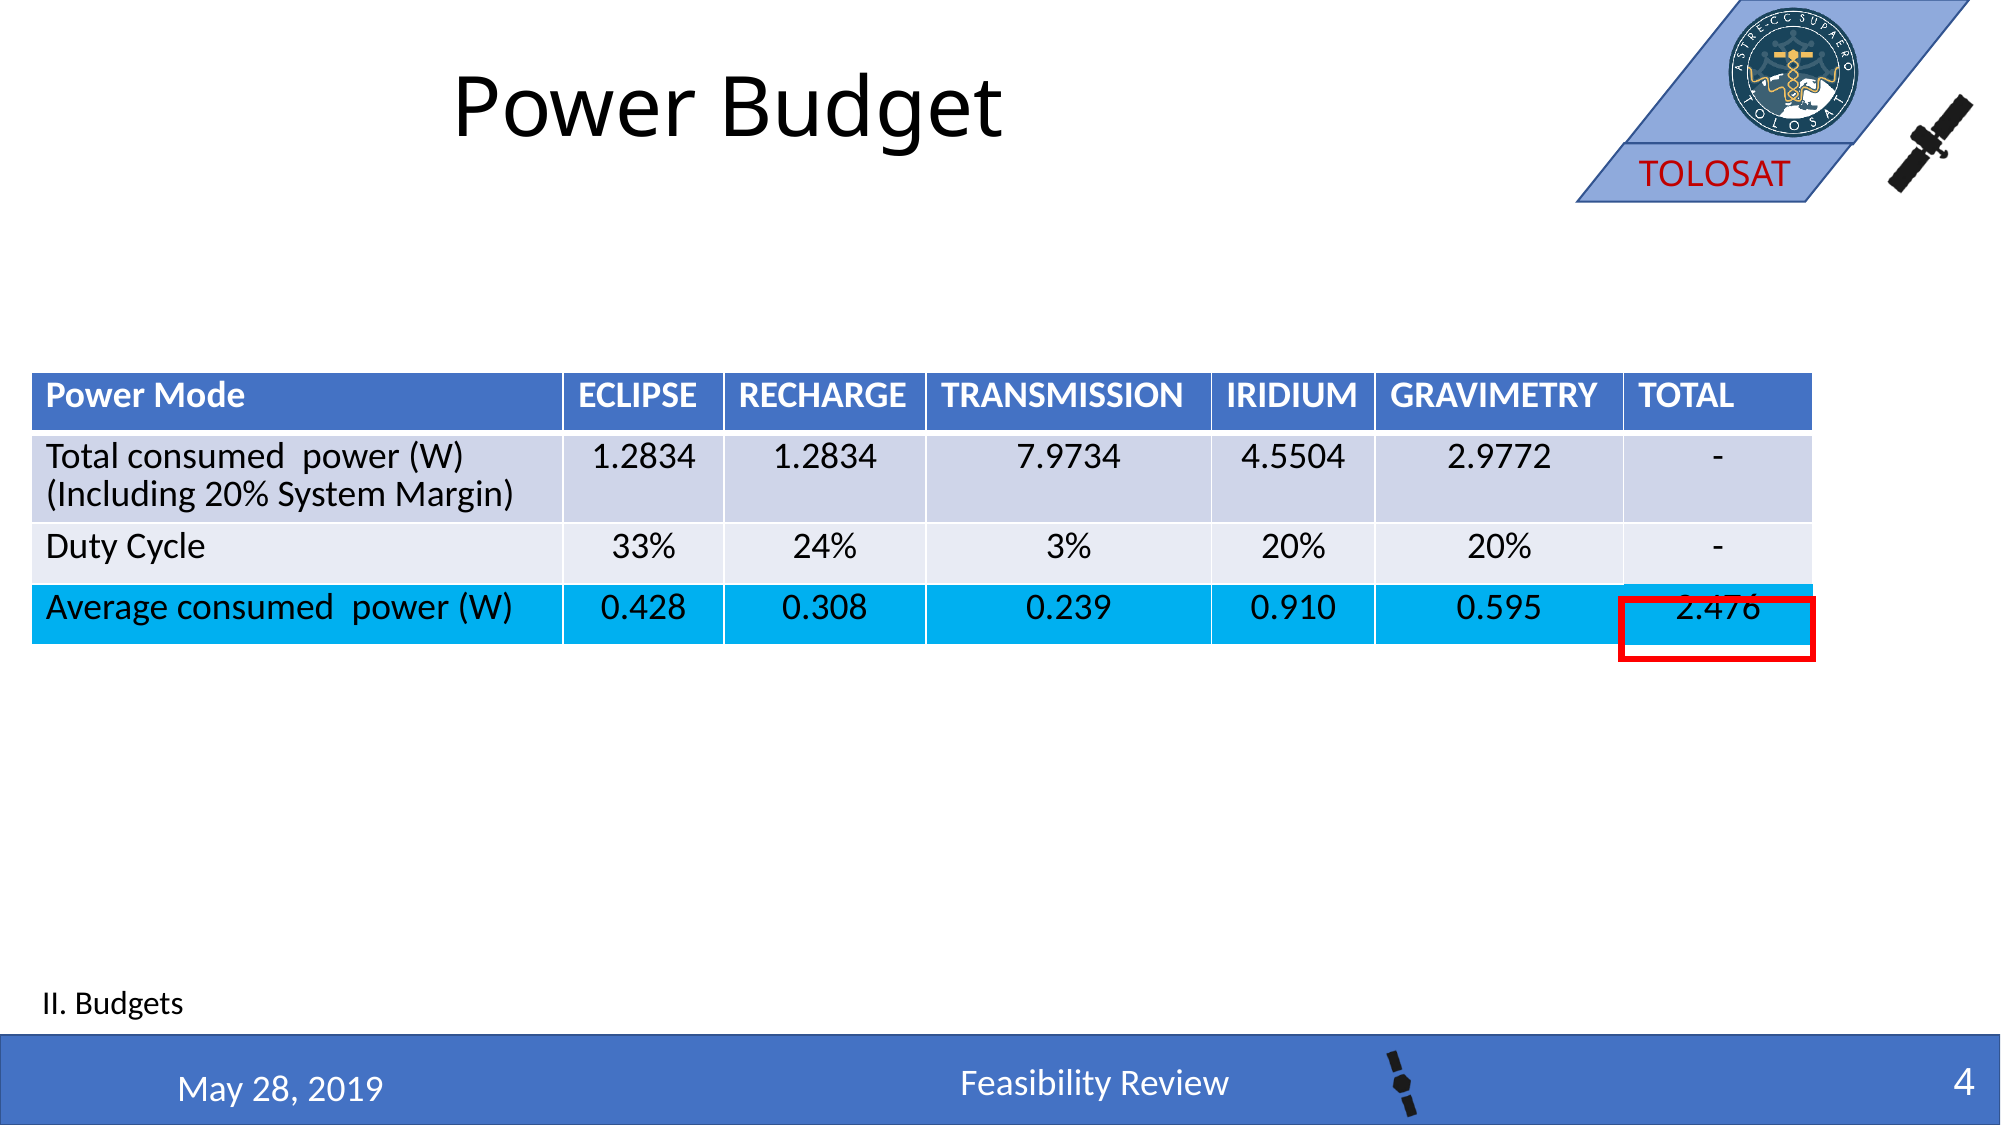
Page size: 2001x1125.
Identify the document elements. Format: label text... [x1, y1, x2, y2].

table_cell 0.239 [927, 585, 1211, 644]
table_cell 1.2834 [564, 436, 723, 522]
table_header Power Mode [32, 373, 562, 430]
table_cell 4.5504 [1212, 436, 1374, 522]
table_cell 1.2834 [725, 436, 925, 522]
table_cell 24% [725, 524, 925, 583]
picture [1366, 1044, 1432, 1125]
table_cell Duty Cycle [32, 524, 562, 583]
table_cell 0.308 [725, 585, 925, 644]
table_cell 0.595 [1376, 585, 1623, 644]
table_cell 7.9734 [927, 436, 1211, 522]
table_header RECHARGE [725, 373, 925, 430]
table_cell 0.910 [1212, 585, 1374, 644]
table_cell 0.428 [564, 585, 723, 644]
table_cell 20% [1376, 524, 1623, 583]
table_cell 3% [927, 524, 1211, 583]
picture [1703, 0, 2000, 245]
table_cell 2.9772 [1376, 436, 1623, 522]
table_cell 20% [1212, 524, 1374, 583]
table_header GRAVIMETRY [1376, 373, 1623, 430]
table_cell - [1624, 524, 1812, 584]
text_box [1621, 598, 1814, 660]
table_cell Total consumed power (W) (Including 20% System Margin) [32, 436, 562, 522]
table_header TRANSMISSION [927, 373, 1211, 430]
table_cell 2.476 [1623, 584, 1813, 598]
table_header IRIDIUM [1212, 373, 1374, 430]
table_cell 33% [564, 524, 723, 583]
table_cell - [1624, 436, 1812, 522]
title Power Budget [30, 16, 1425, 202]
list II. Budgets [27, 978, 922, 1032]
table_header TOTAL [1624, 373, 1812, 430]
table_cell Average consumed power (W) [32, 585, 562, 644]
table_header ECLIPSE [564, 373, 723, 430]
slide_number 4 [1789, 1050, 1990, 1110]
